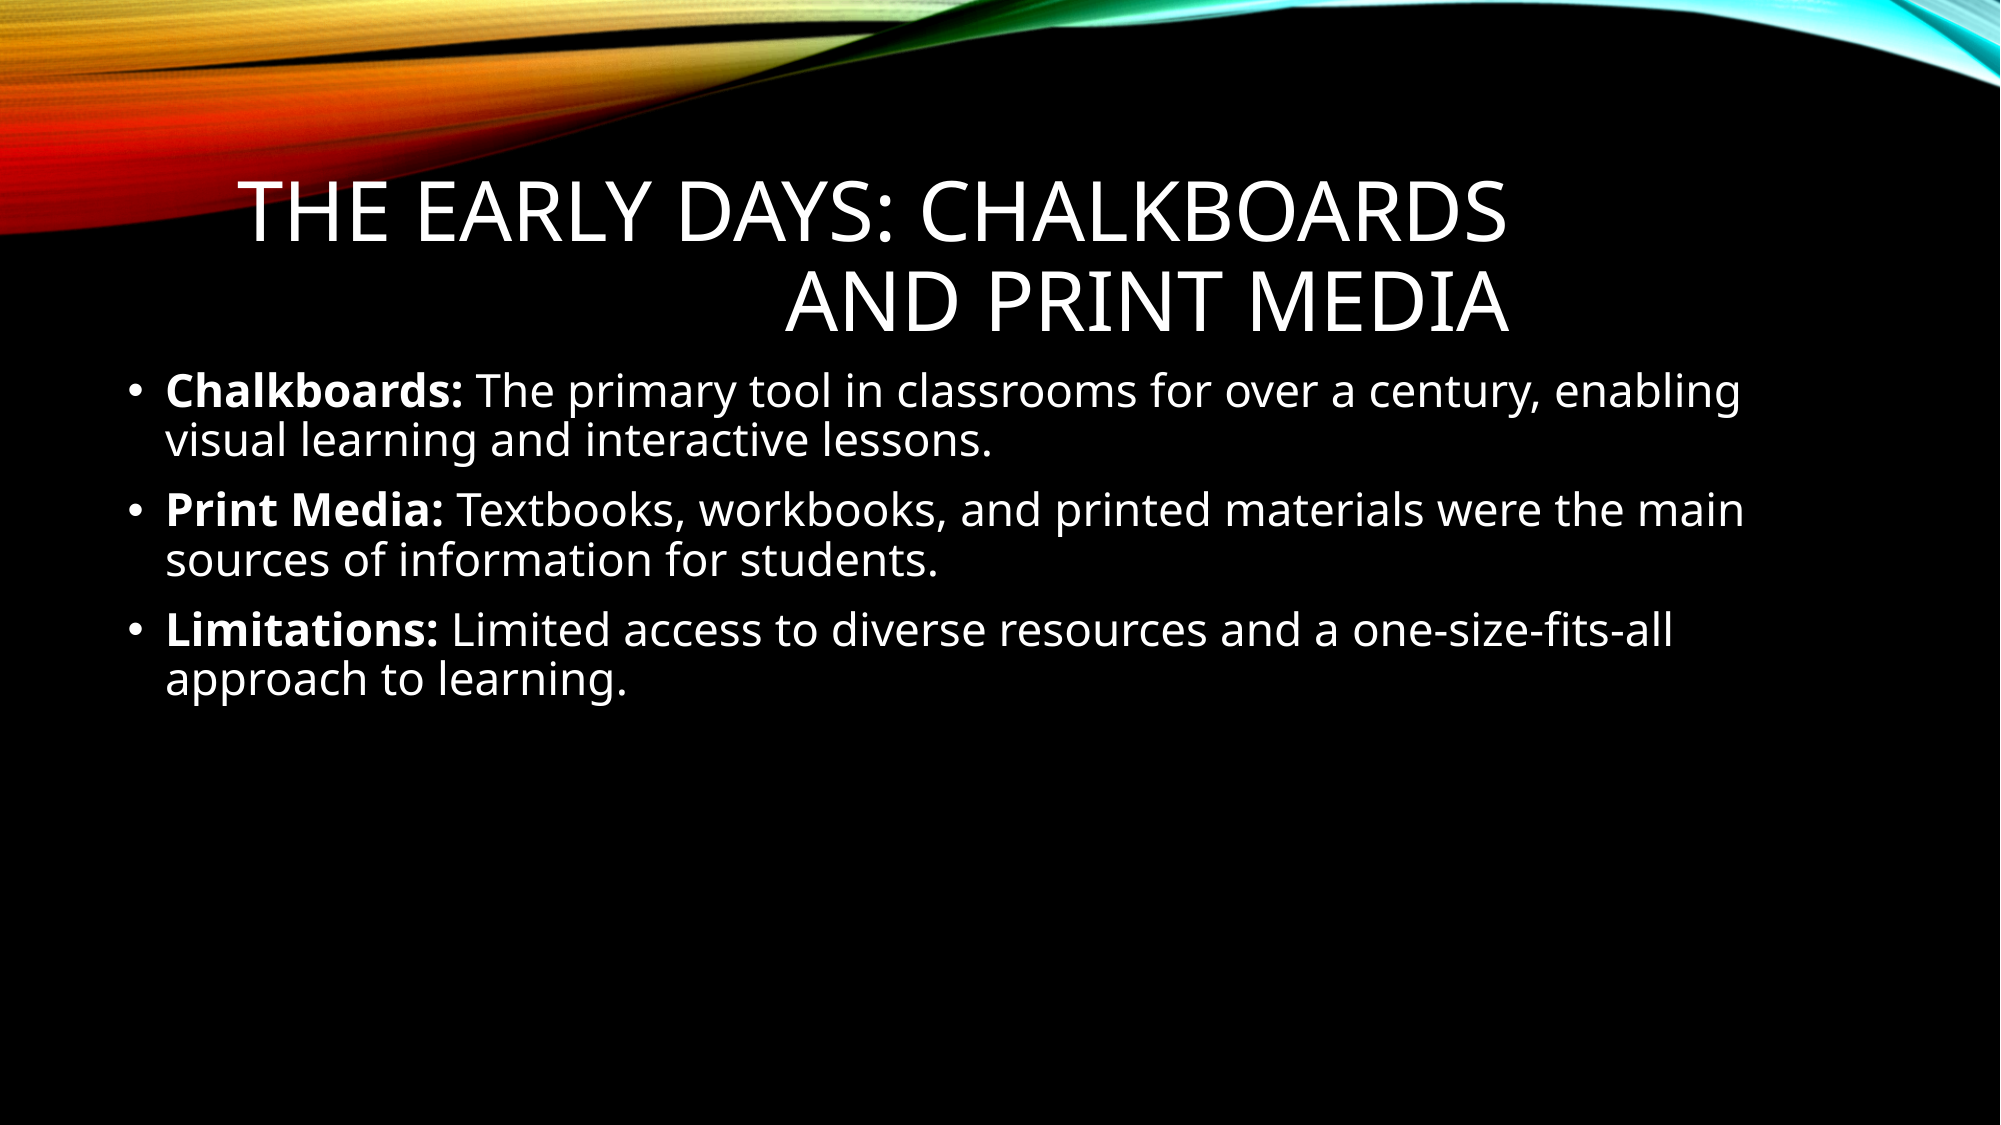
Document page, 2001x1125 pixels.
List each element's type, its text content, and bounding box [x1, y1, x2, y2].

picture [0, 0, 2000, 237]
list Chalkboards: The primary tool in classrooms for over a century, enabling visual learning and interactive lessons. Print Media: Textbooks, workbooks, and printed materials were the main sources of information for students. Limitations: Limited access to diverse resources and a one-size-fits-all approach to learning. [112, 360, 1888, 1021]
title The Early Days: Chalkboards and Print Media [112, 153, 1525, 360]
